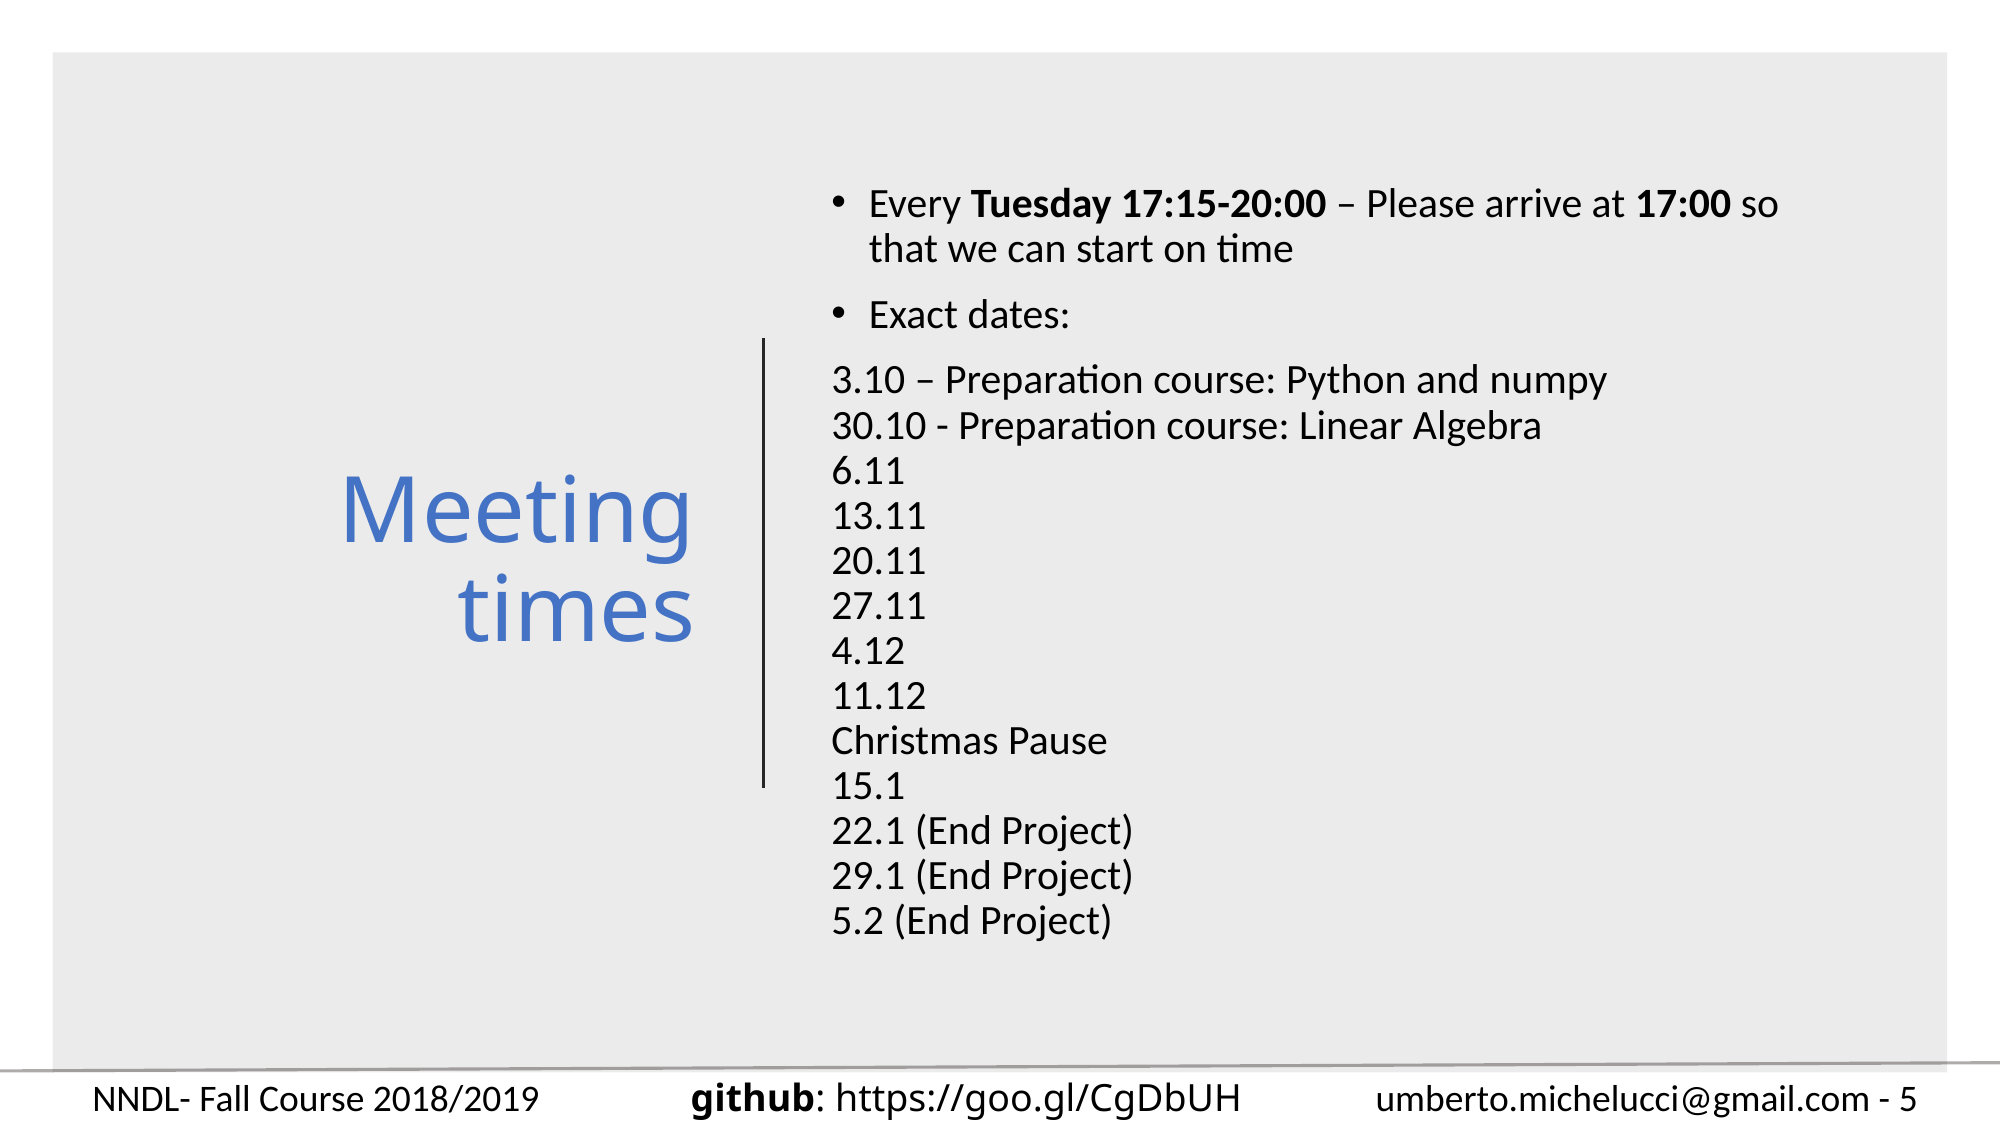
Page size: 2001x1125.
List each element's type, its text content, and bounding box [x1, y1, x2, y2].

text_box [52, 51, 1948, 1073]
list Every Tuesday 17:15-20:00 – Please arrive at 17:00 so that we can start on time Exact dates: 3.10 – Preparation course: Python and numpy 30.10 - Preparation course: Linear Algebra 6.11 13.11 20.11 27.11 4.12 11.12 Christmas Pause 15.1 22.1 (End Project) 29.1 (End Project) 5.2 (End Project) [816, 158, 1863, 967]
title Meeting times [137, 158, 711, 967]
